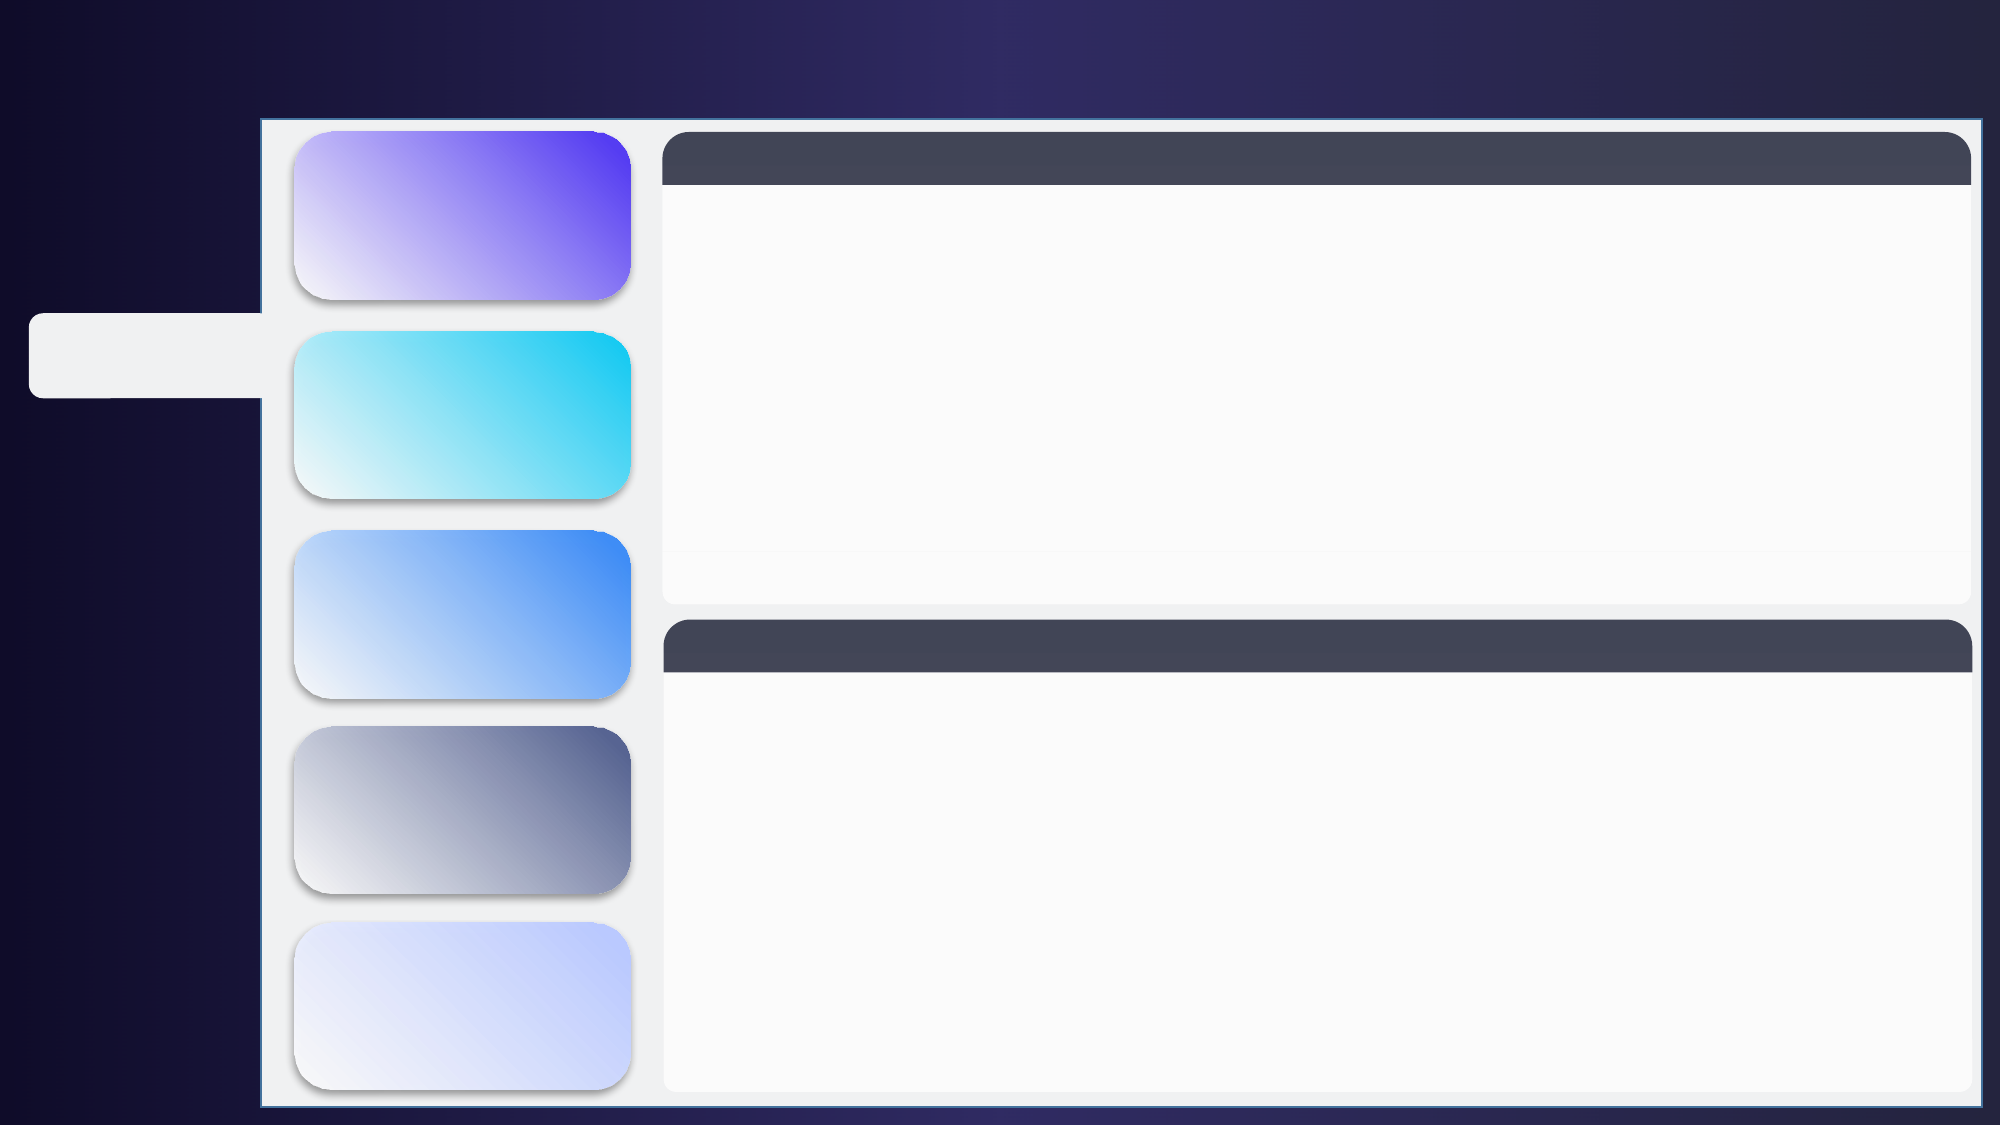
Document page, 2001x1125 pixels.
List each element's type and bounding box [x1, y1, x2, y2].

picture [0, 0, 2000, 1125]
text_box [662, 132, 1972, 605]
text_box [663, 619, 1973, 1092]
